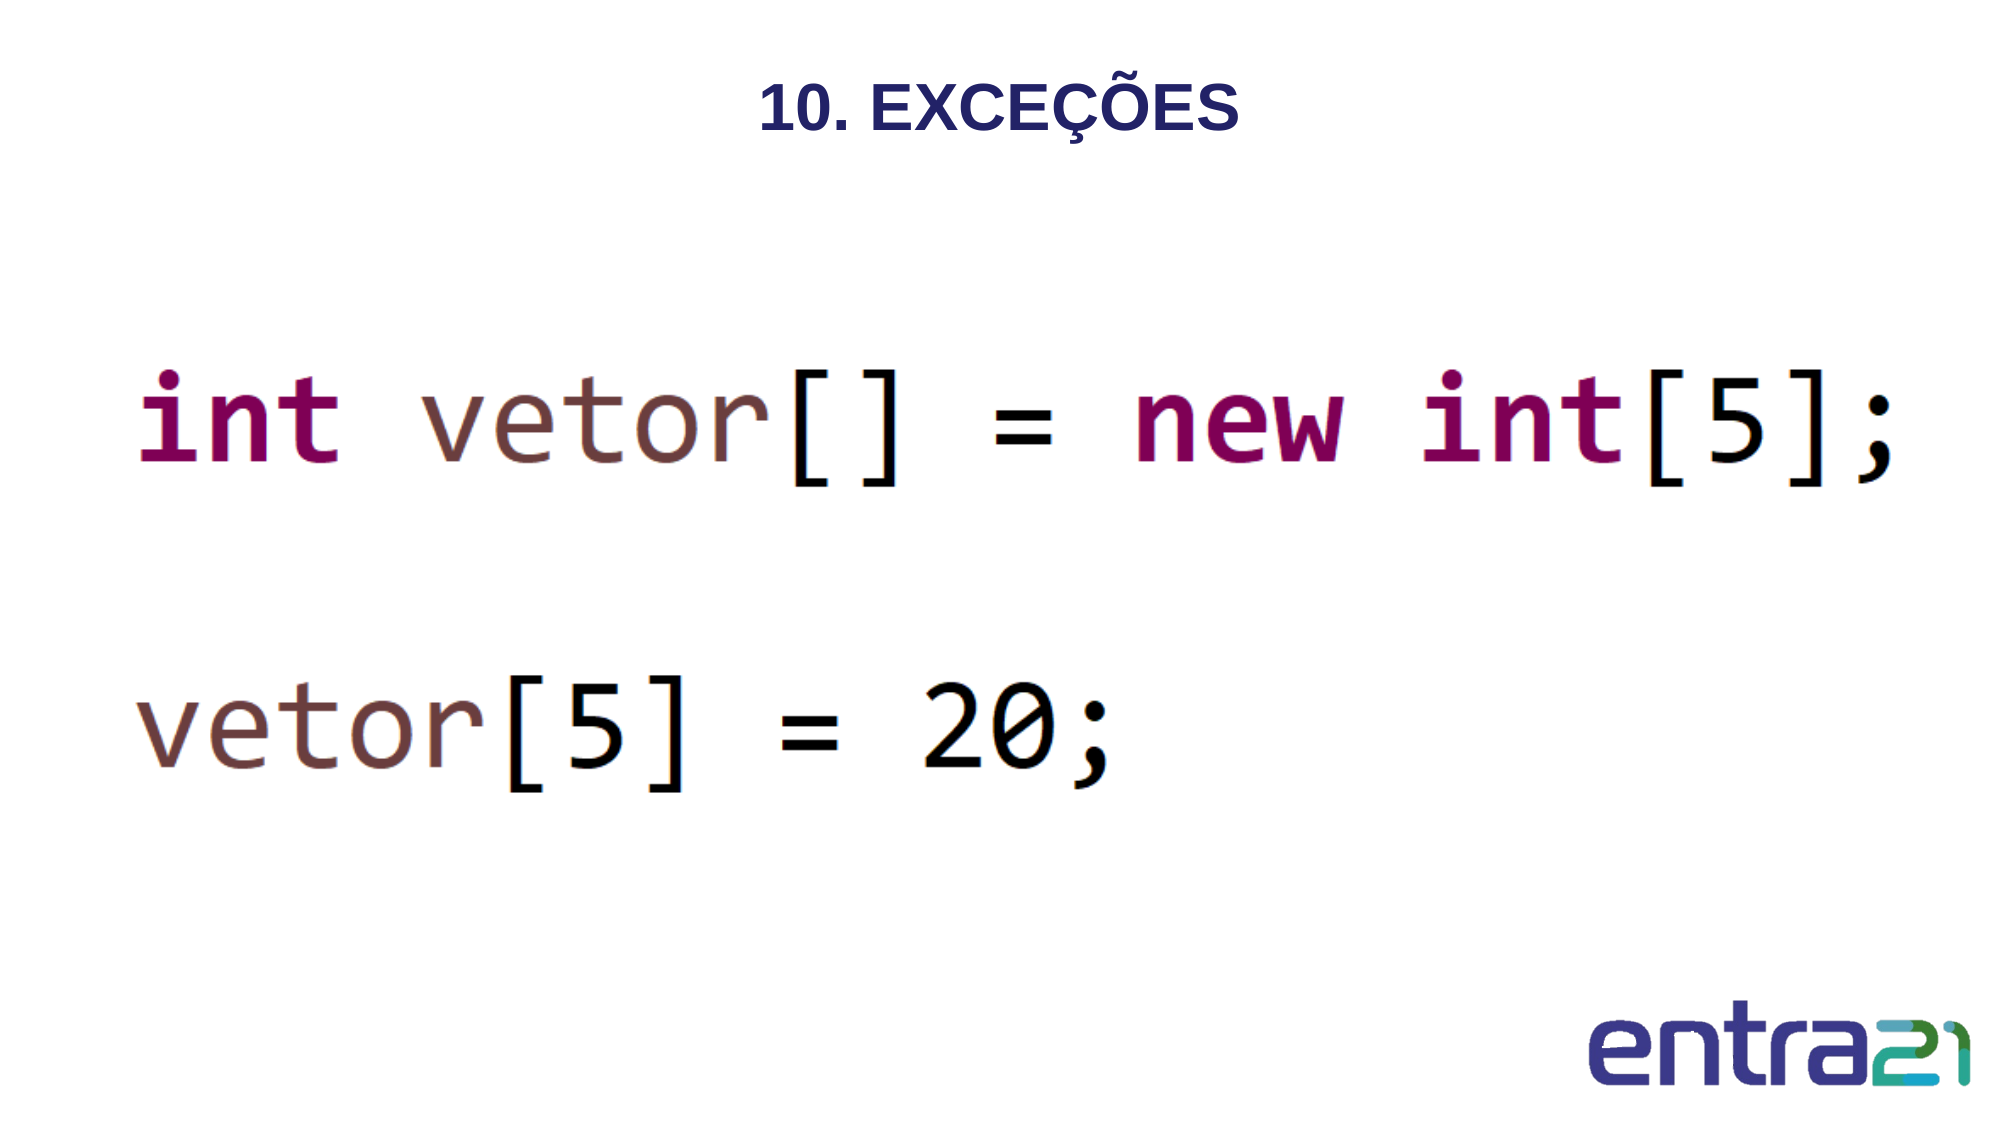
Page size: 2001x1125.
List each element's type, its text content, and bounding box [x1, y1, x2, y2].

text_box 10. Exceções [249, 11, 1750, 196]
picture [1587, 997, 1979, 1125]
picture [114, 358, 1913, 815]
